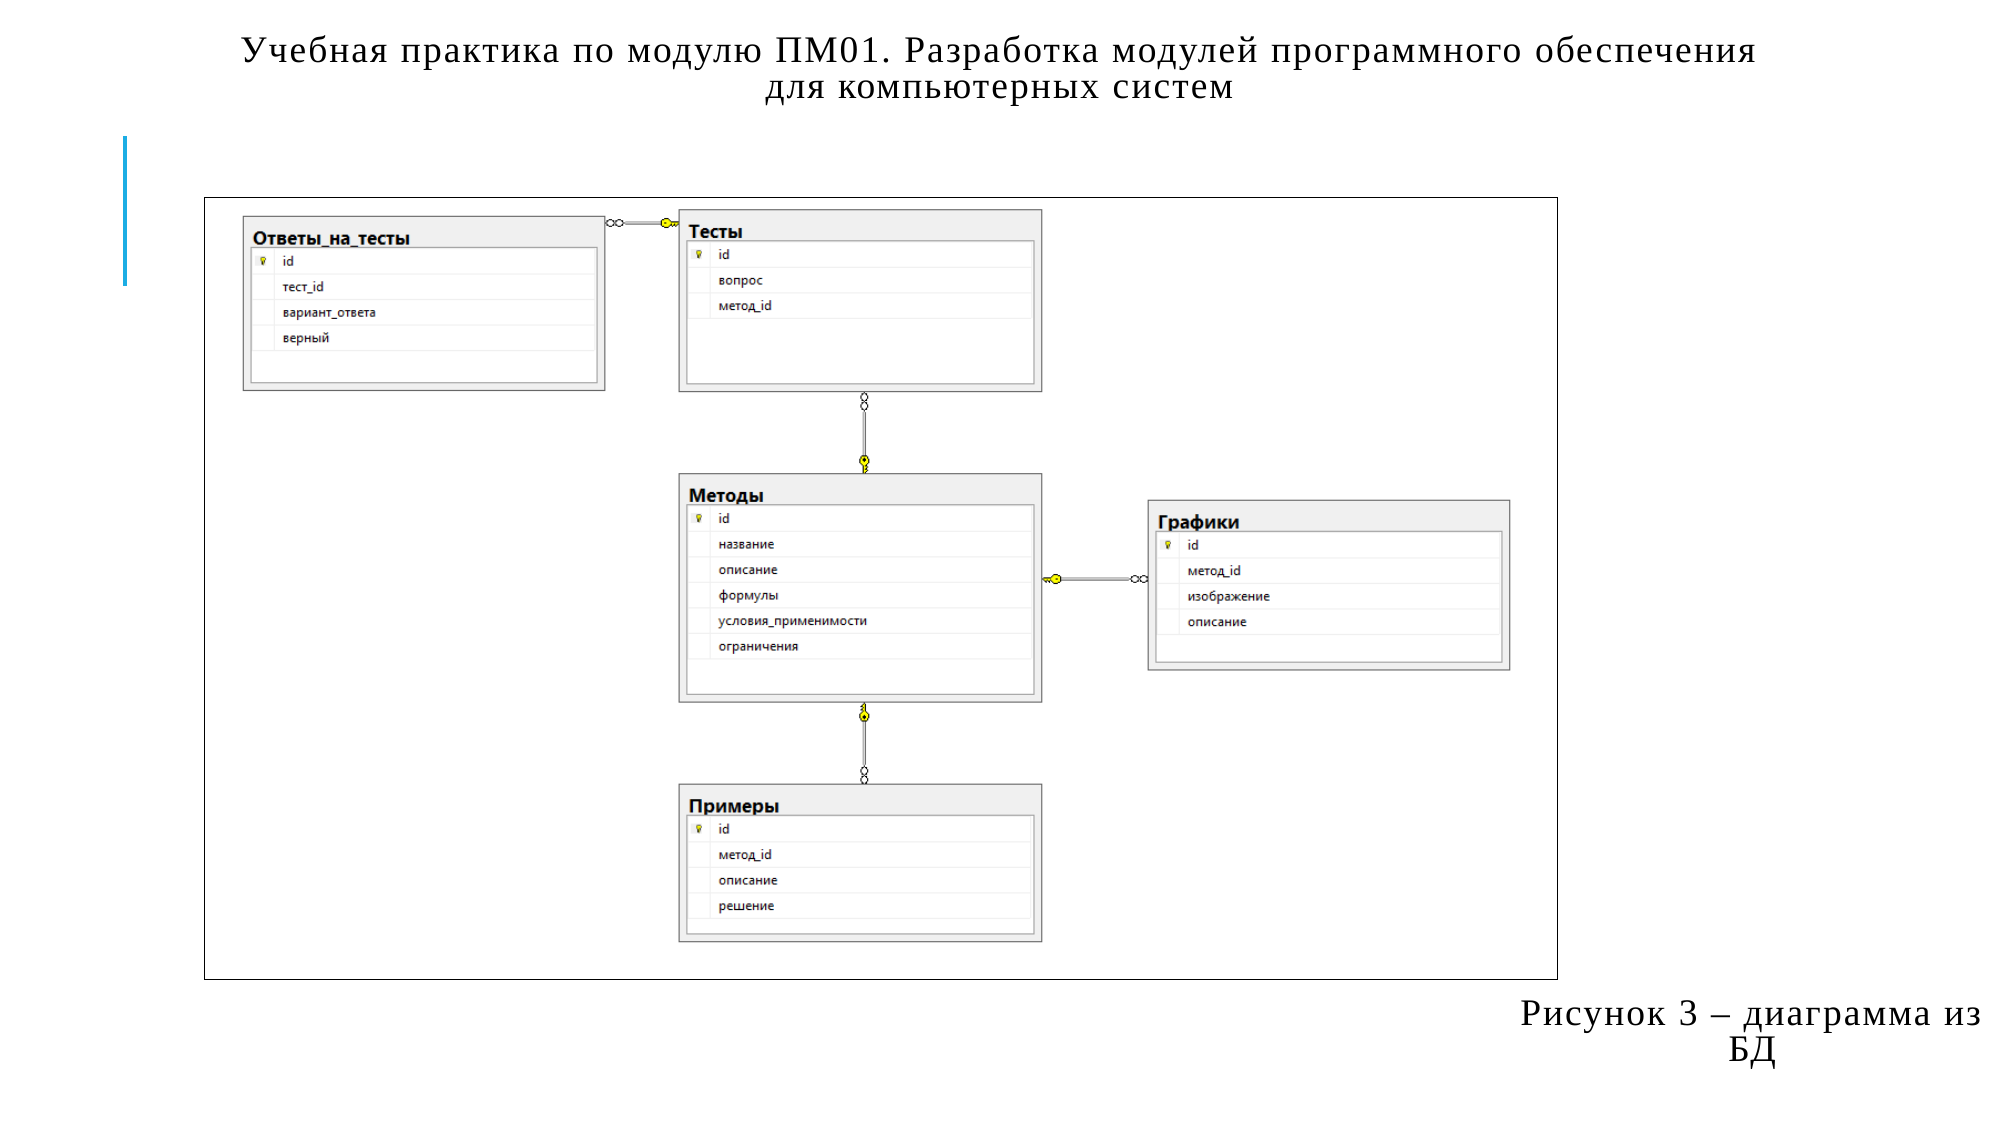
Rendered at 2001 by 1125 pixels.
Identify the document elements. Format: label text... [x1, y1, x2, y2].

title Рисунок 3 – диаграмма из БД [1504, 942, 2000, 1124]
text_box Учебная практика по модулю ПМ01. Разработка модулей программного обеспечения для компьютерных систем [204, 0, 1796, 140]
picture [203, 197, 1558, 981]
